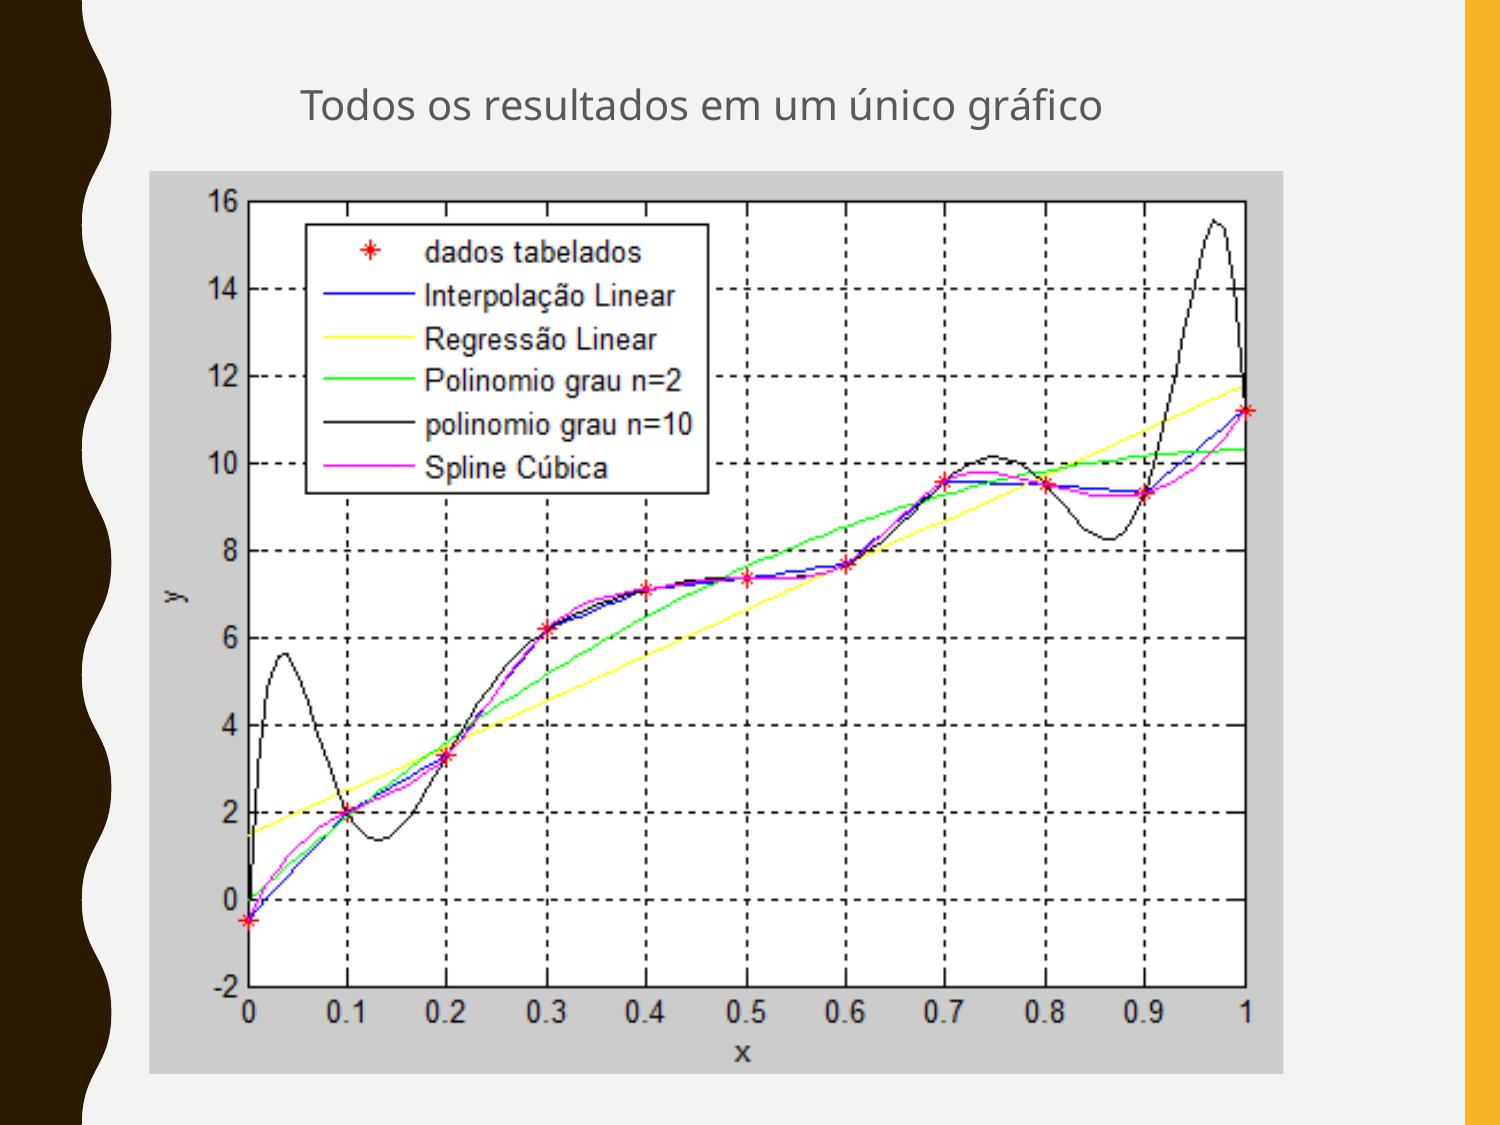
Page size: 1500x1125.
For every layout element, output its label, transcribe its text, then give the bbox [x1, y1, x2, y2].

list Todos os resultados em um único gráfico [75, 66, 1329, 1062]
picture [149, 170, 1284, 1075]
